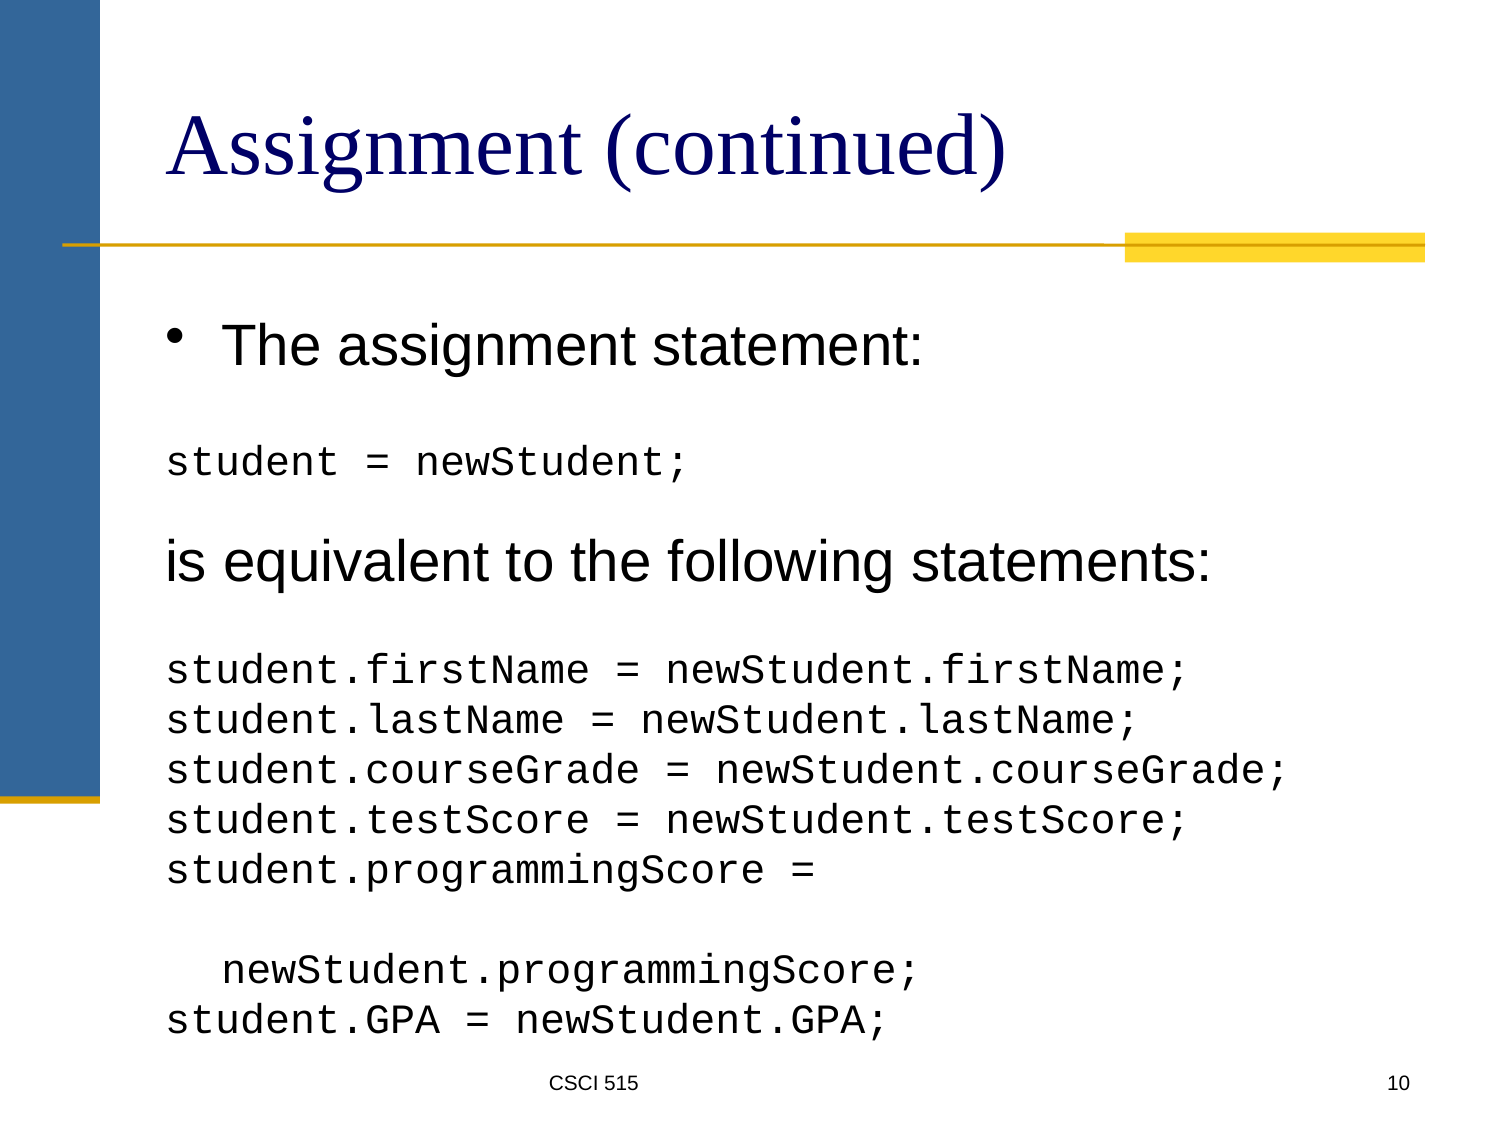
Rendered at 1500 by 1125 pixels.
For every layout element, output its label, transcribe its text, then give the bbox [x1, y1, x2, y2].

list The assignment statement: student = newStudent; is equivalent to the following statements: student.firstName = newStudent.firstName; student.lastName = newStudent.lastName; student.courseGrade = newStudent.courseGrade; student.testScore = newStudent.testScore; student.programmingScore = newStudent.programmingScore; student.GPA = newStudent.GPA; [149, 299, 1426, 1038]
slide_number 10 [1112, 1062, 1426, 1101]
footer CSCI 515 [149, 1062, 1038, 1101]
title Assignment (continued) [149, 45, 1426, 234]
